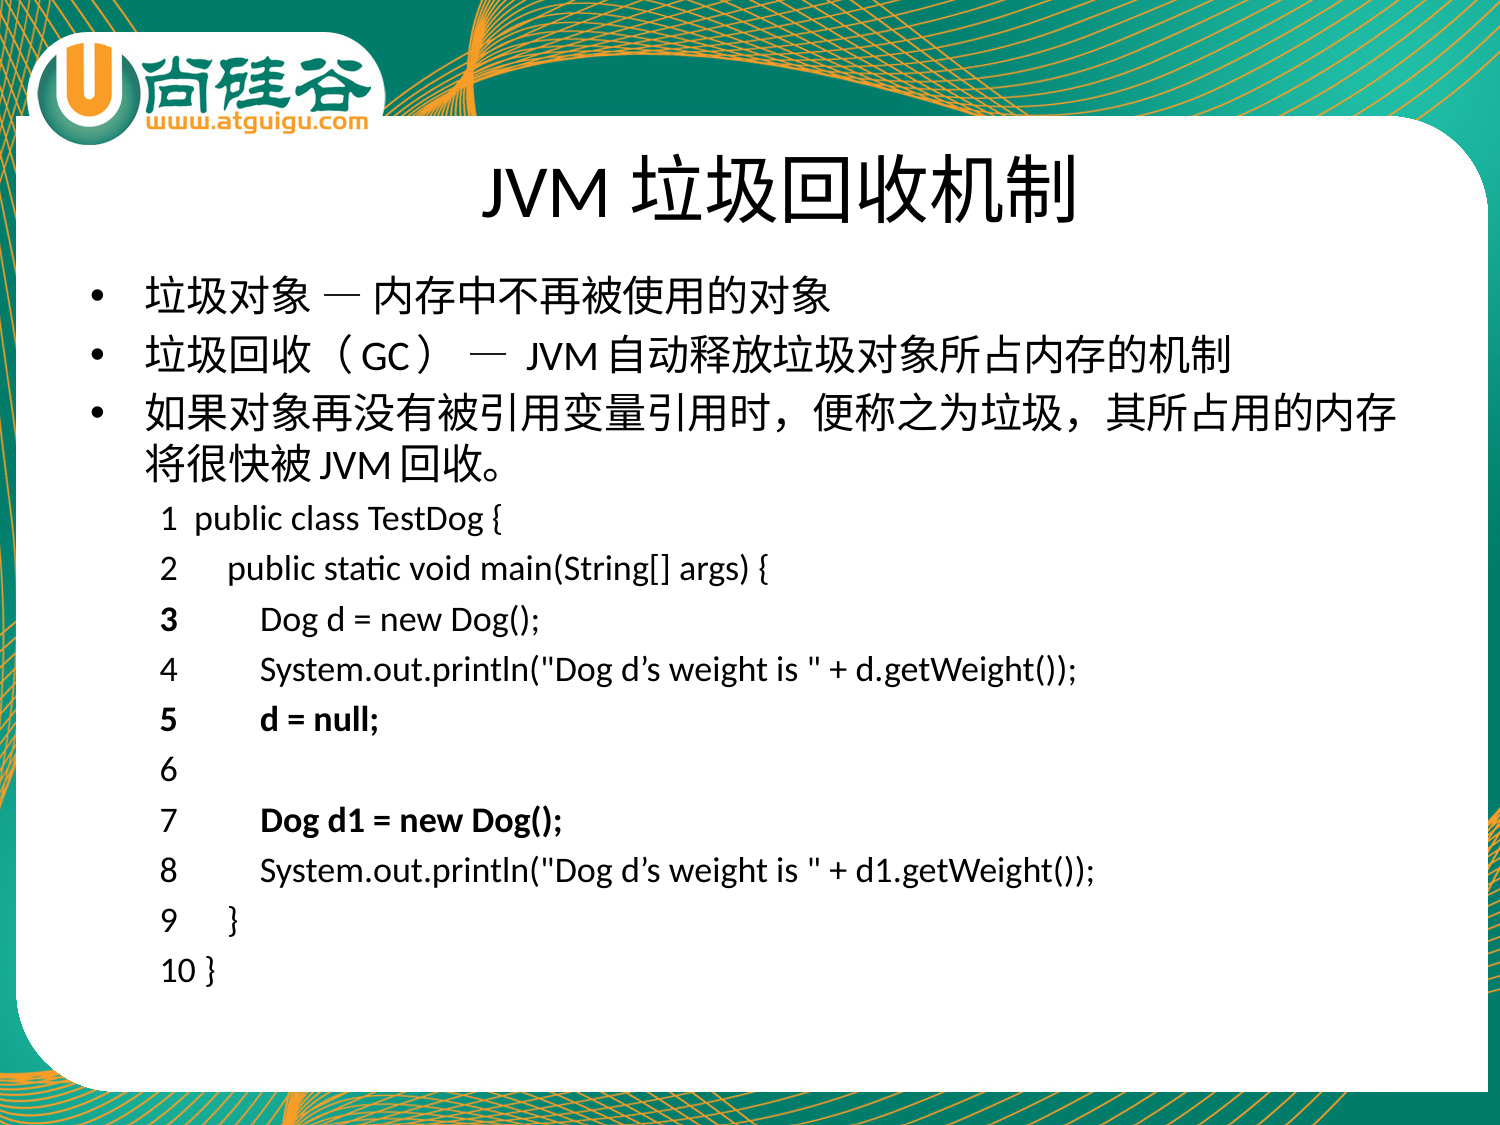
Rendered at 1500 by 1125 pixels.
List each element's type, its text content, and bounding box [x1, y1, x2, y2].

title JVM垃圾回收机制 [105, 117, 1456, 258]
picture [0, 0, 1500, 1125]
list 垃圾对象 — 内存中不再被使用的对象 垃圾回收（GC） — JVM自动释放垃圾对象所占内存的机制 如果对象再没有被引用变量引用时，便称之为垃圾，其所占用的内存将很快被JVM回收。 1 public class TestDog { 2 public static void main(String[] args) { 3 Dog d = new Dog(); 4 System.out.println("Dog d’s weight is " + d.getWeight()); 5 d = null; 6 7 Dog d1 = new Dog(); 8 System.out.println("Dog d’s weight is " + d1.getWeight()); 9 } 10 } [75, 262, 1425, 1005]
